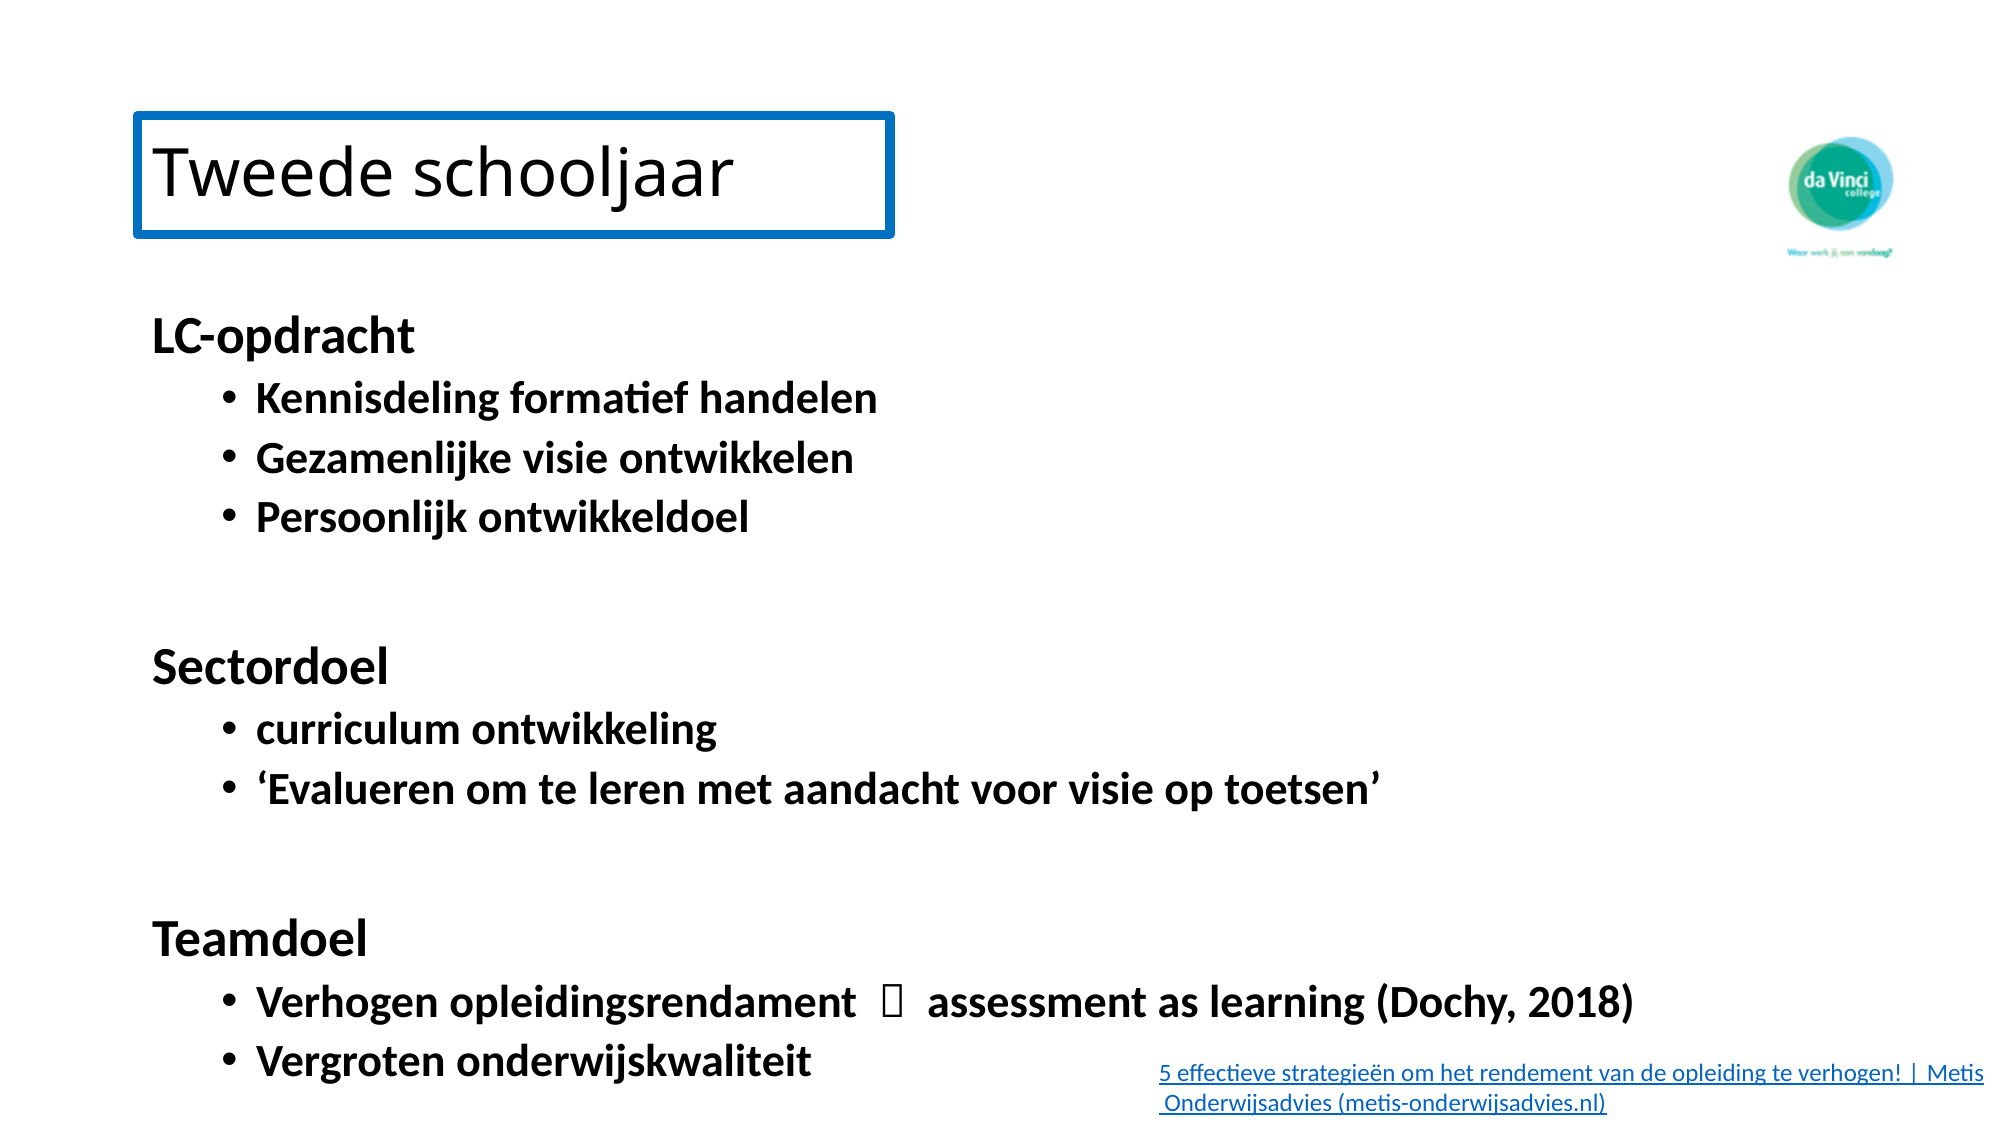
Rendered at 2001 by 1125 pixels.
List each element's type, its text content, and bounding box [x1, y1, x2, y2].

list LC-opdracht Kennisdeling formatief handelen Gezamenlijke visie ontwikkelen Persoonlijk ontwikkeldoel Sectordoel curriculum ontwikkeling ‘Evalueren om te leren met aandacht voor visie op toetsen’ Teamdoel Verhogen opleidingsrendament  assessment as learning (Dochy, 2018) Vergroten onderwijskwaliteit [137, 299, 1863, 1100]
text_box 5 effectieve strategieën om het rendement van de opleiding te verhogen! | Metis Onderwijsadvies (metis-onderwijsadvies.nl) [1143, 1049, 2000, 1124]
text_box Tweede schooljaar [137, 115, 890, 235]
picture [1753, 126, 1928, 300]
